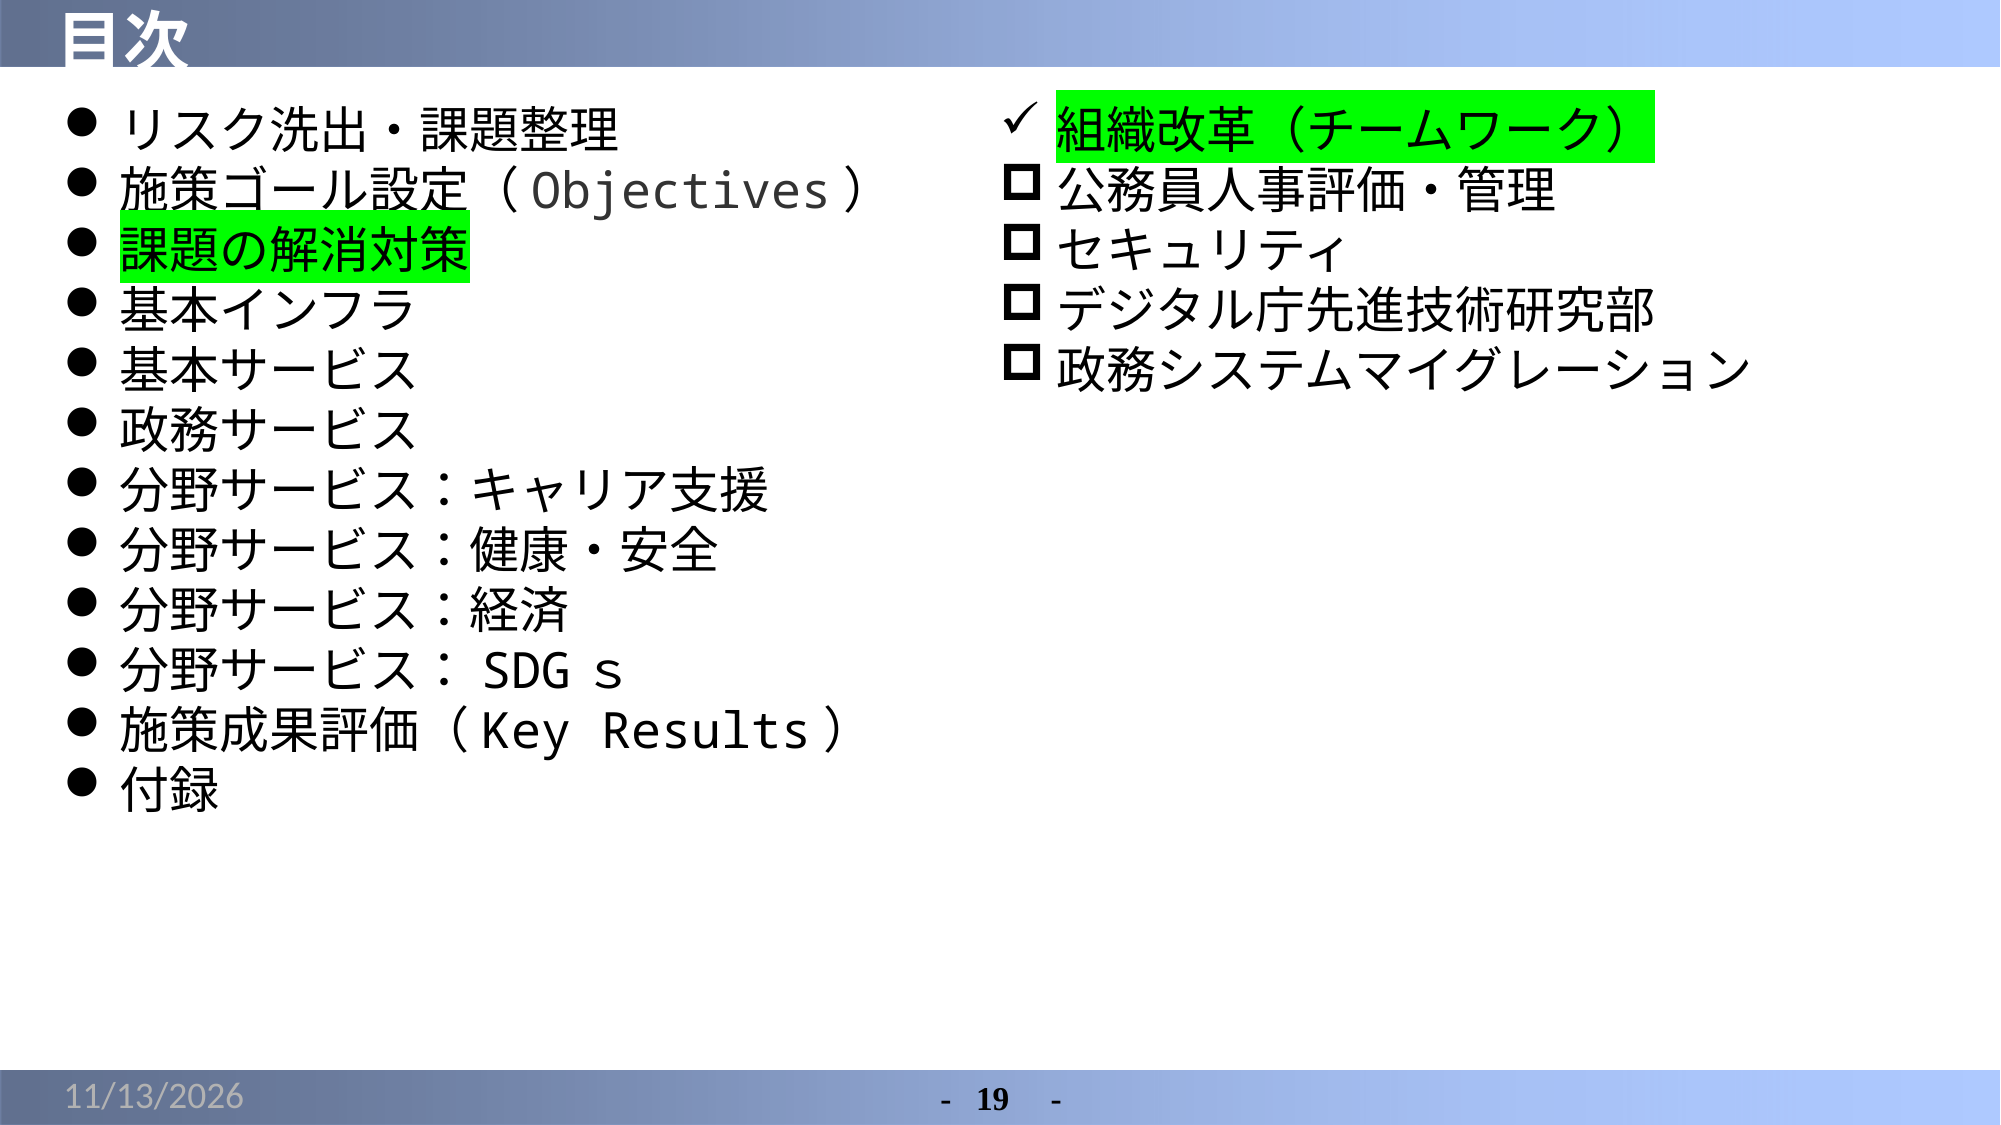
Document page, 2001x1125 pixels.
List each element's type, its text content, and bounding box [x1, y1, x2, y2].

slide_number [63, 1071, 524, 1117]
list リスク洗出・課題整理 施策ゴール設定（Objectives） 課題の解消対策 基本インフラ 基本サービス 政務サービス 分野サービス：キャリア支援 分野サービス：健康・安全 分野サービス：経済 分野サービス：SDGｓ 施策成果評価（Key Results） 付録 [63, 98, 1000, 1051]
list 組織改革（チームワーク） 公務員人事評価・管理 セキュリティ デジタル庁先進技術研究部 政務システムマイグレーション [999, 98, 1937, 1033]
title 目次 [56, 0, 1937, 81]
slide_number - 19 - [935, 1078, 1065, 1117]
